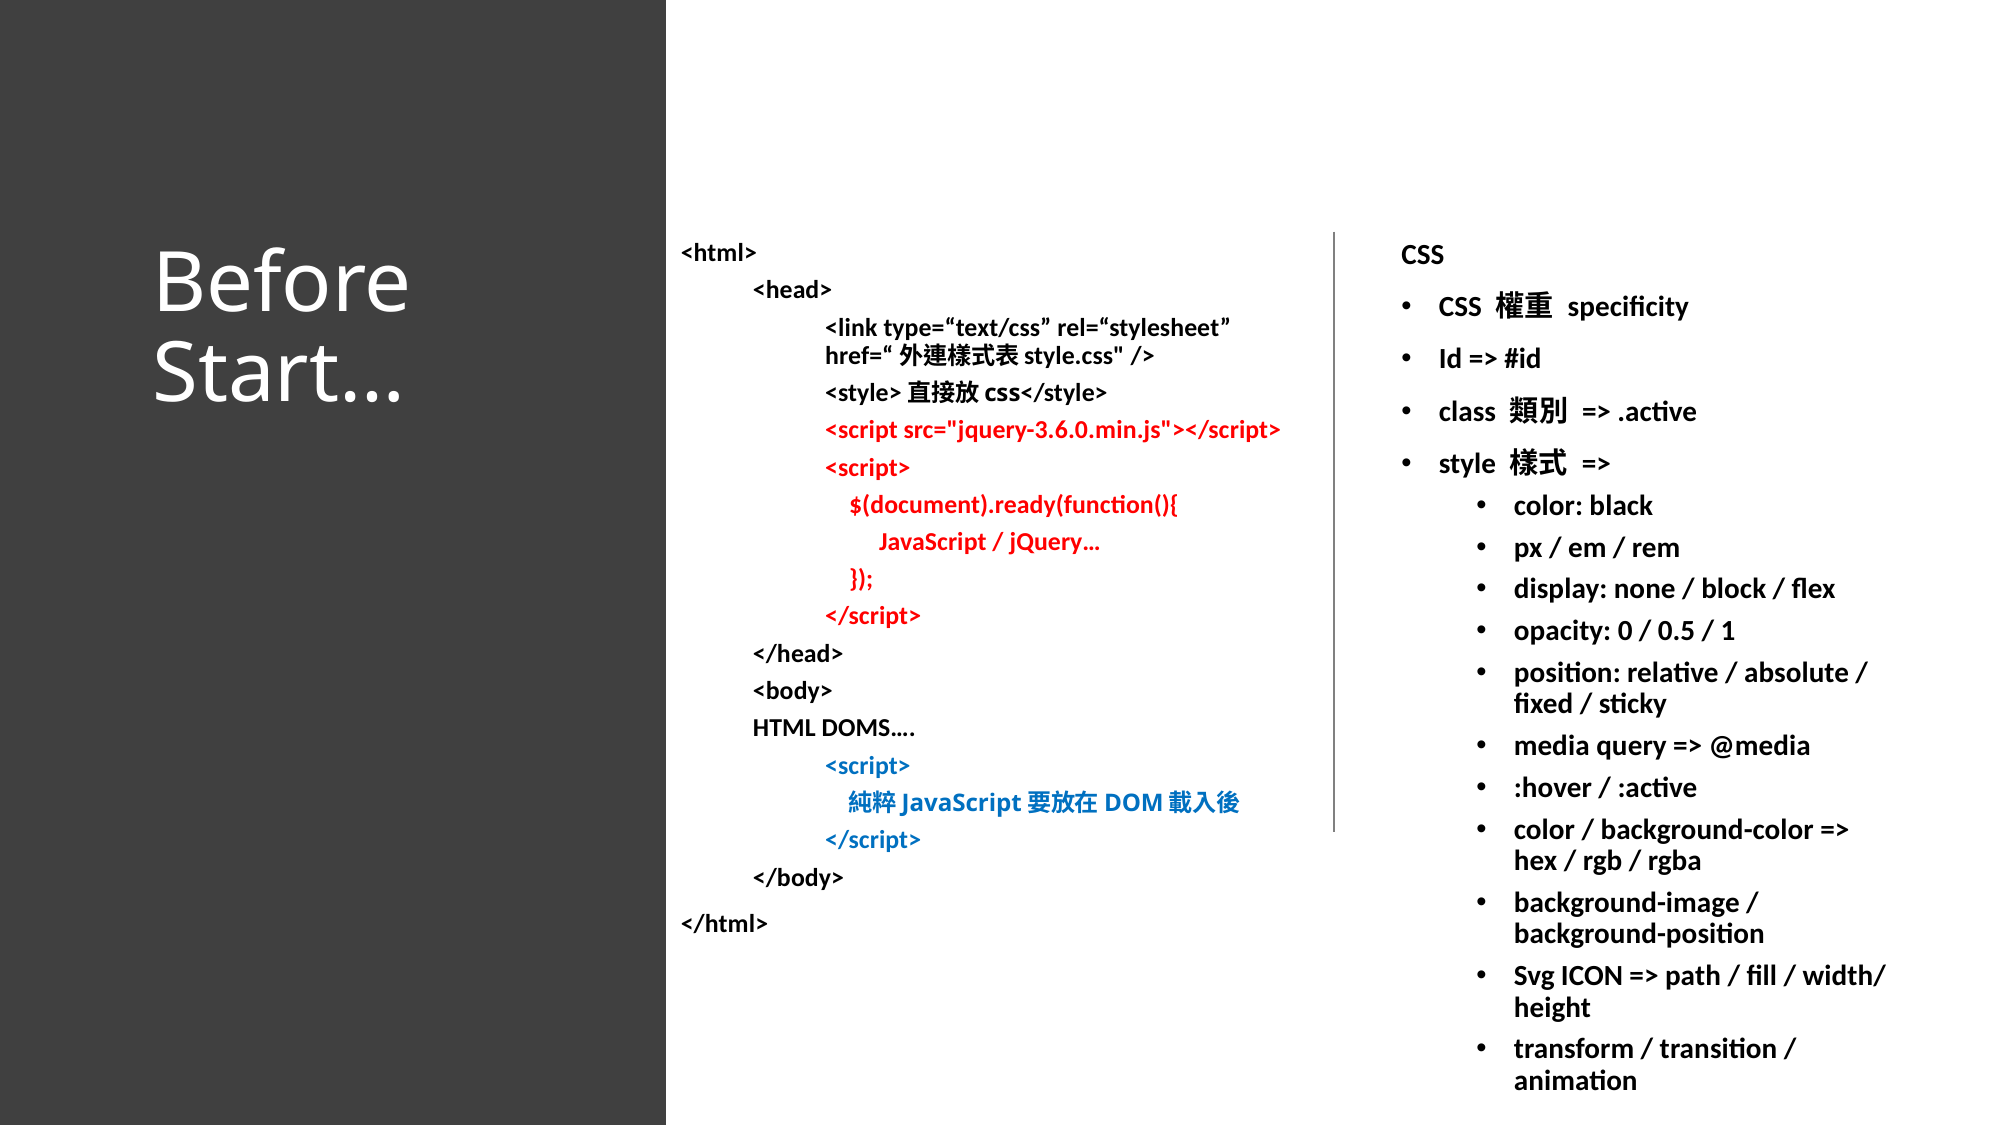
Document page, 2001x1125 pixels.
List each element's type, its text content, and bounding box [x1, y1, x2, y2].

list CSS CSS 權重 specificity Id => #id class 類別 => .active style 樣式 => color: black px / em / rem display: none / block / flex opacity: 0 / 0.5 / 1 position: relative / absolute / fixed / sticky media query => @media :hover / :active color / background-color => hex / rgb / rgba background-image / background-position Svg ICON => path / fill / width/ height transform / transition / animation [1386, 231, 1911, 1111]
list <html> <head> <link type=“text/css” rel=“stylesheet” href=“外連樣式表style.css" /> <style>直接放css</style> <script src="jquery-3.6.0.min.js"></script> <script> $(document).ready(function(){ JavaScript / jQuery… }); </script> </head> <body> HTML DOMS…. <script> 純粹JavaScript要放在DOM載入後 </script> </body> </html> [665, 231, 1332, 948]
title Before Start… [137, 231, 613, 948]
text_box [0, 0, 667, 1125]
